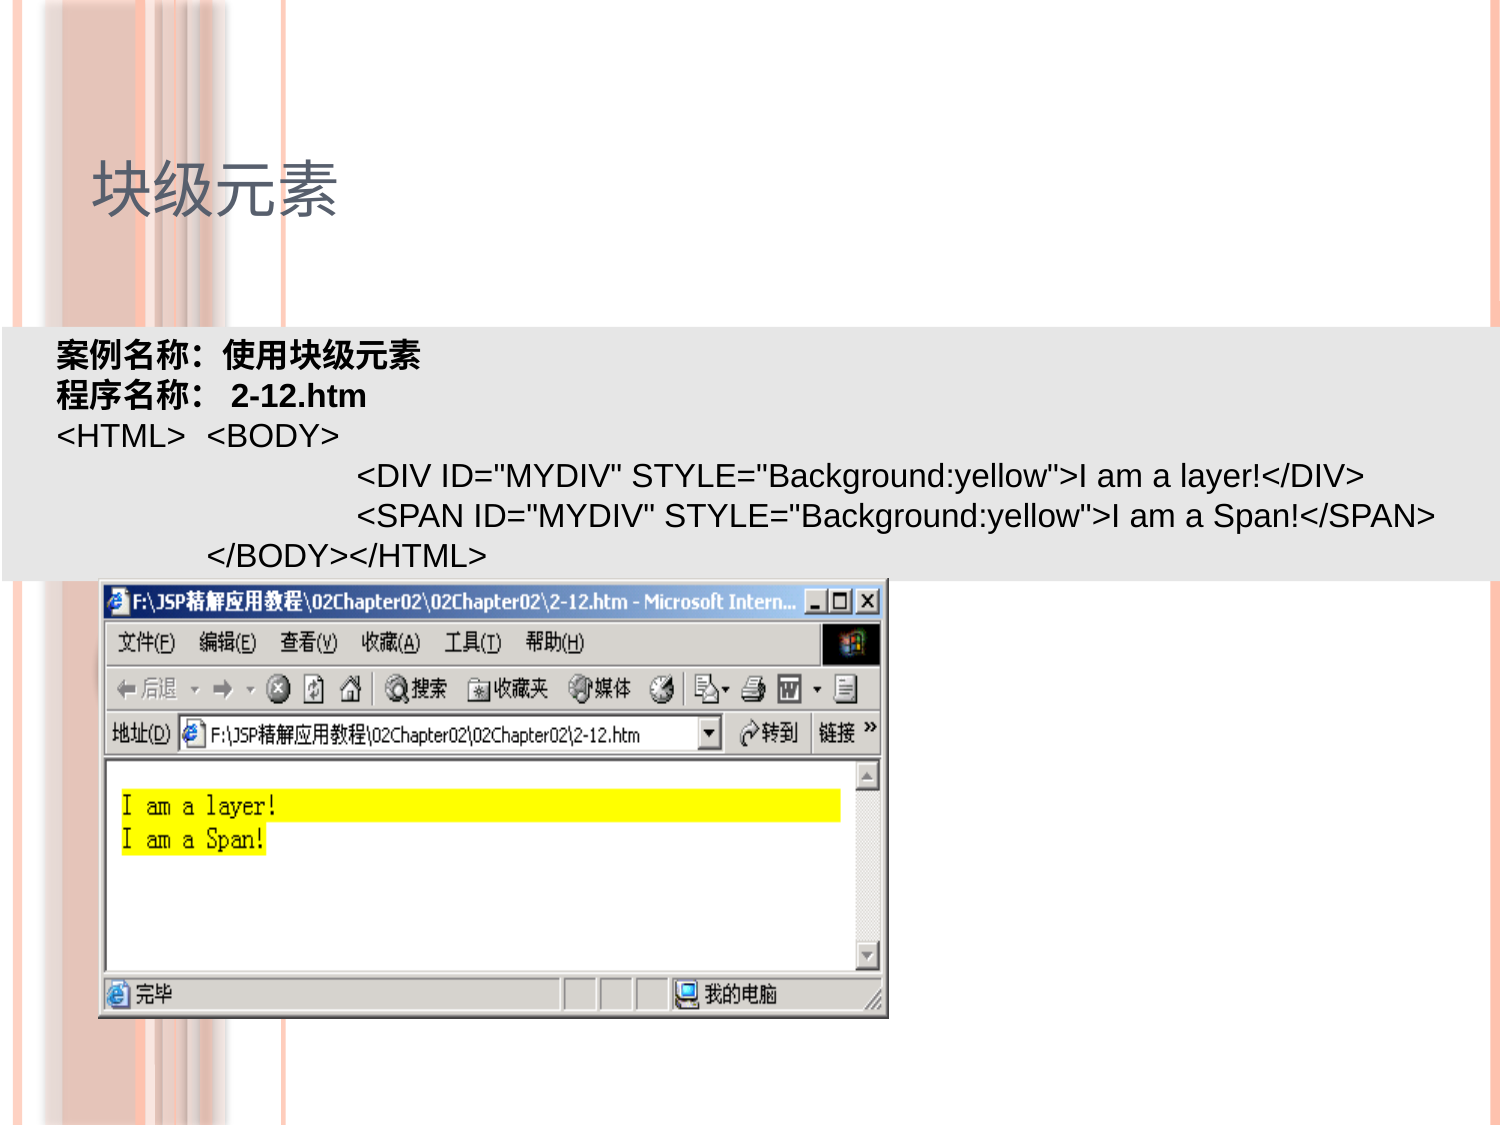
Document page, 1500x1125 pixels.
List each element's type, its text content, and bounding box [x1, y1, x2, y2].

title 块级元素 [75, 45, 1300, 233]
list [97, 578, 889, 1020]
text_box 案例名称：使用块级元素 程序名称：2-12.htm <HTML> <BODY> <DIV ID="MYDIV" STYLE="Background:yellow">I am a layer!</DIV> <SPAN ID="MYDIV" STYLE="Background:yellow">I am a Span!</SPAN> </BODY></HTML> [2, 326, 1500, 582]
